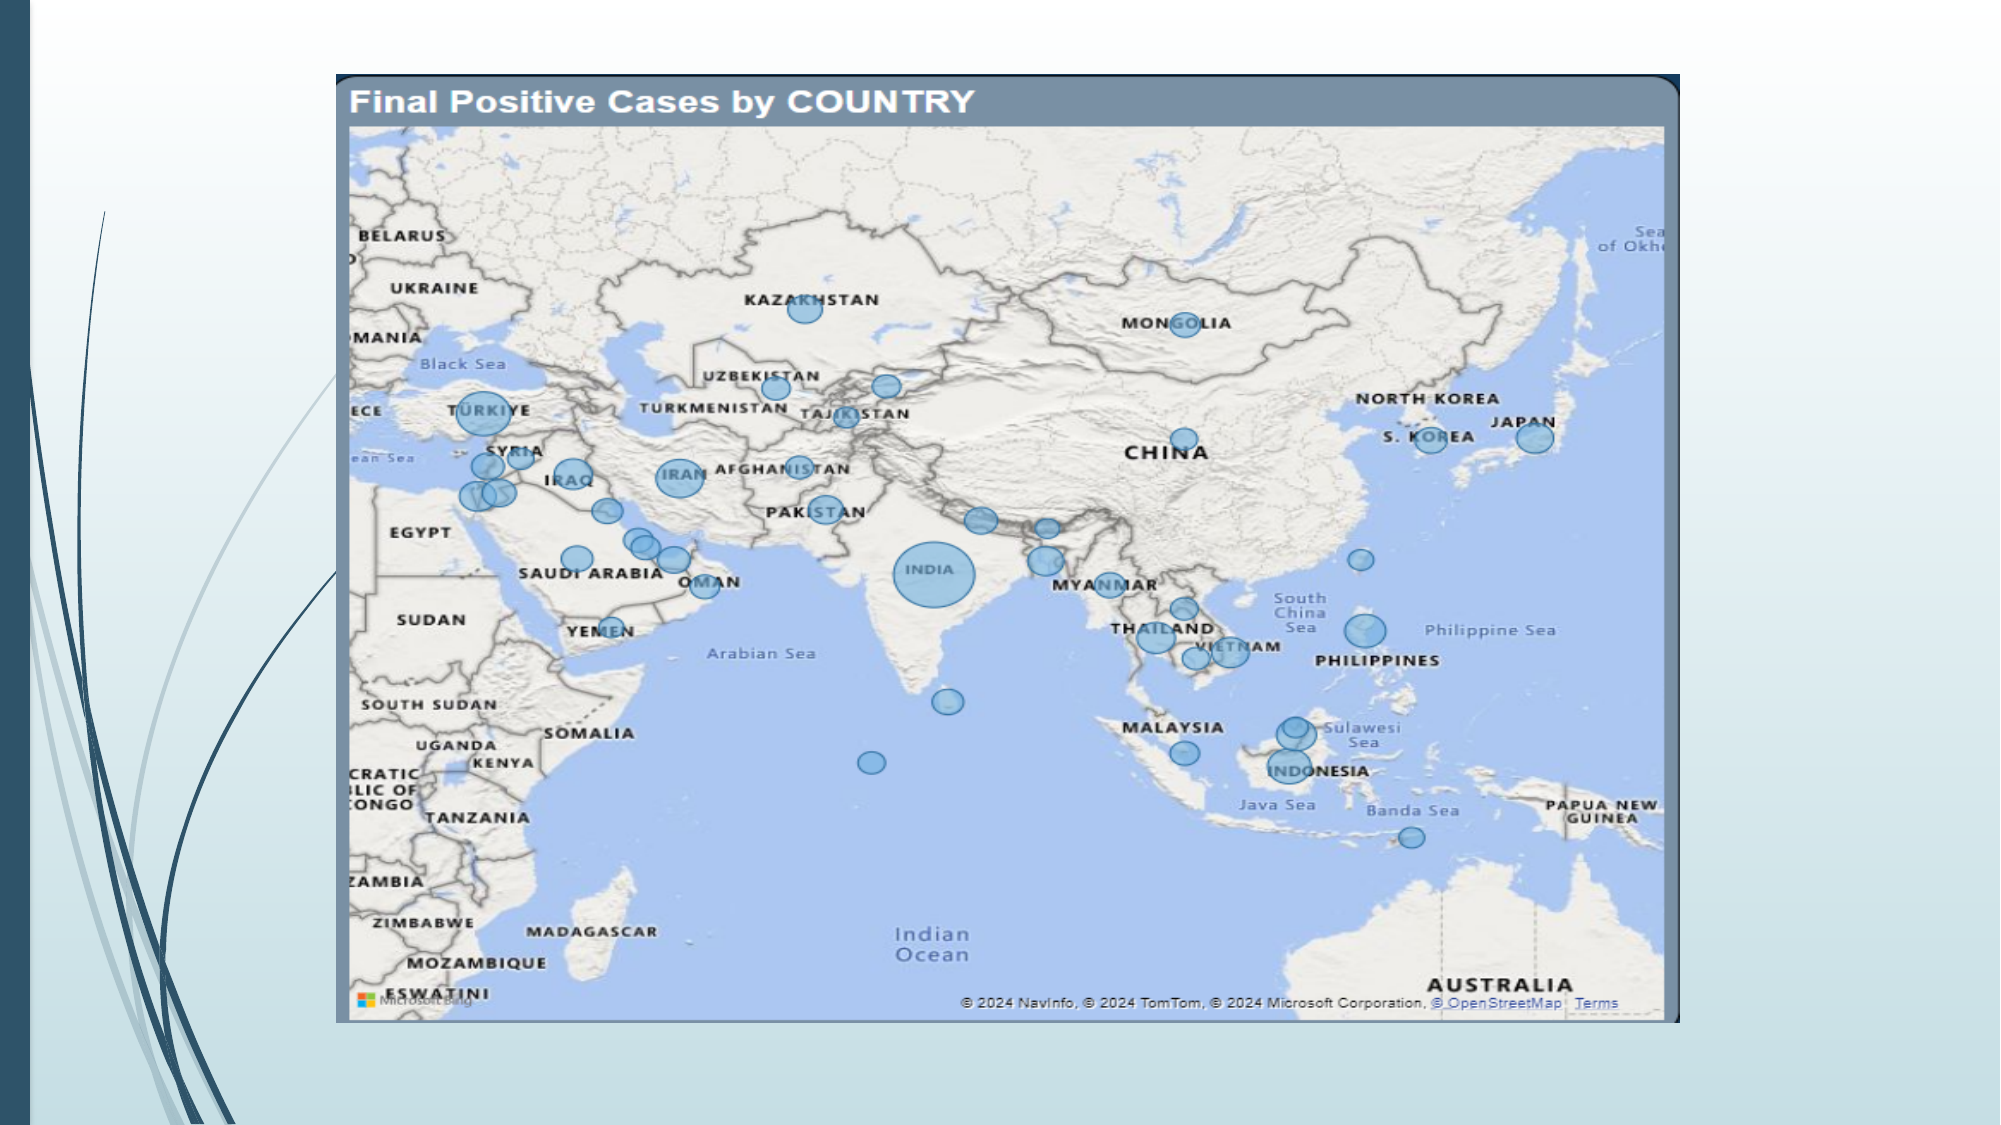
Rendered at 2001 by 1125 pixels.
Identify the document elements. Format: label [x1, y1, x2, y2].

picture [336, 74, 1680, 1023]
